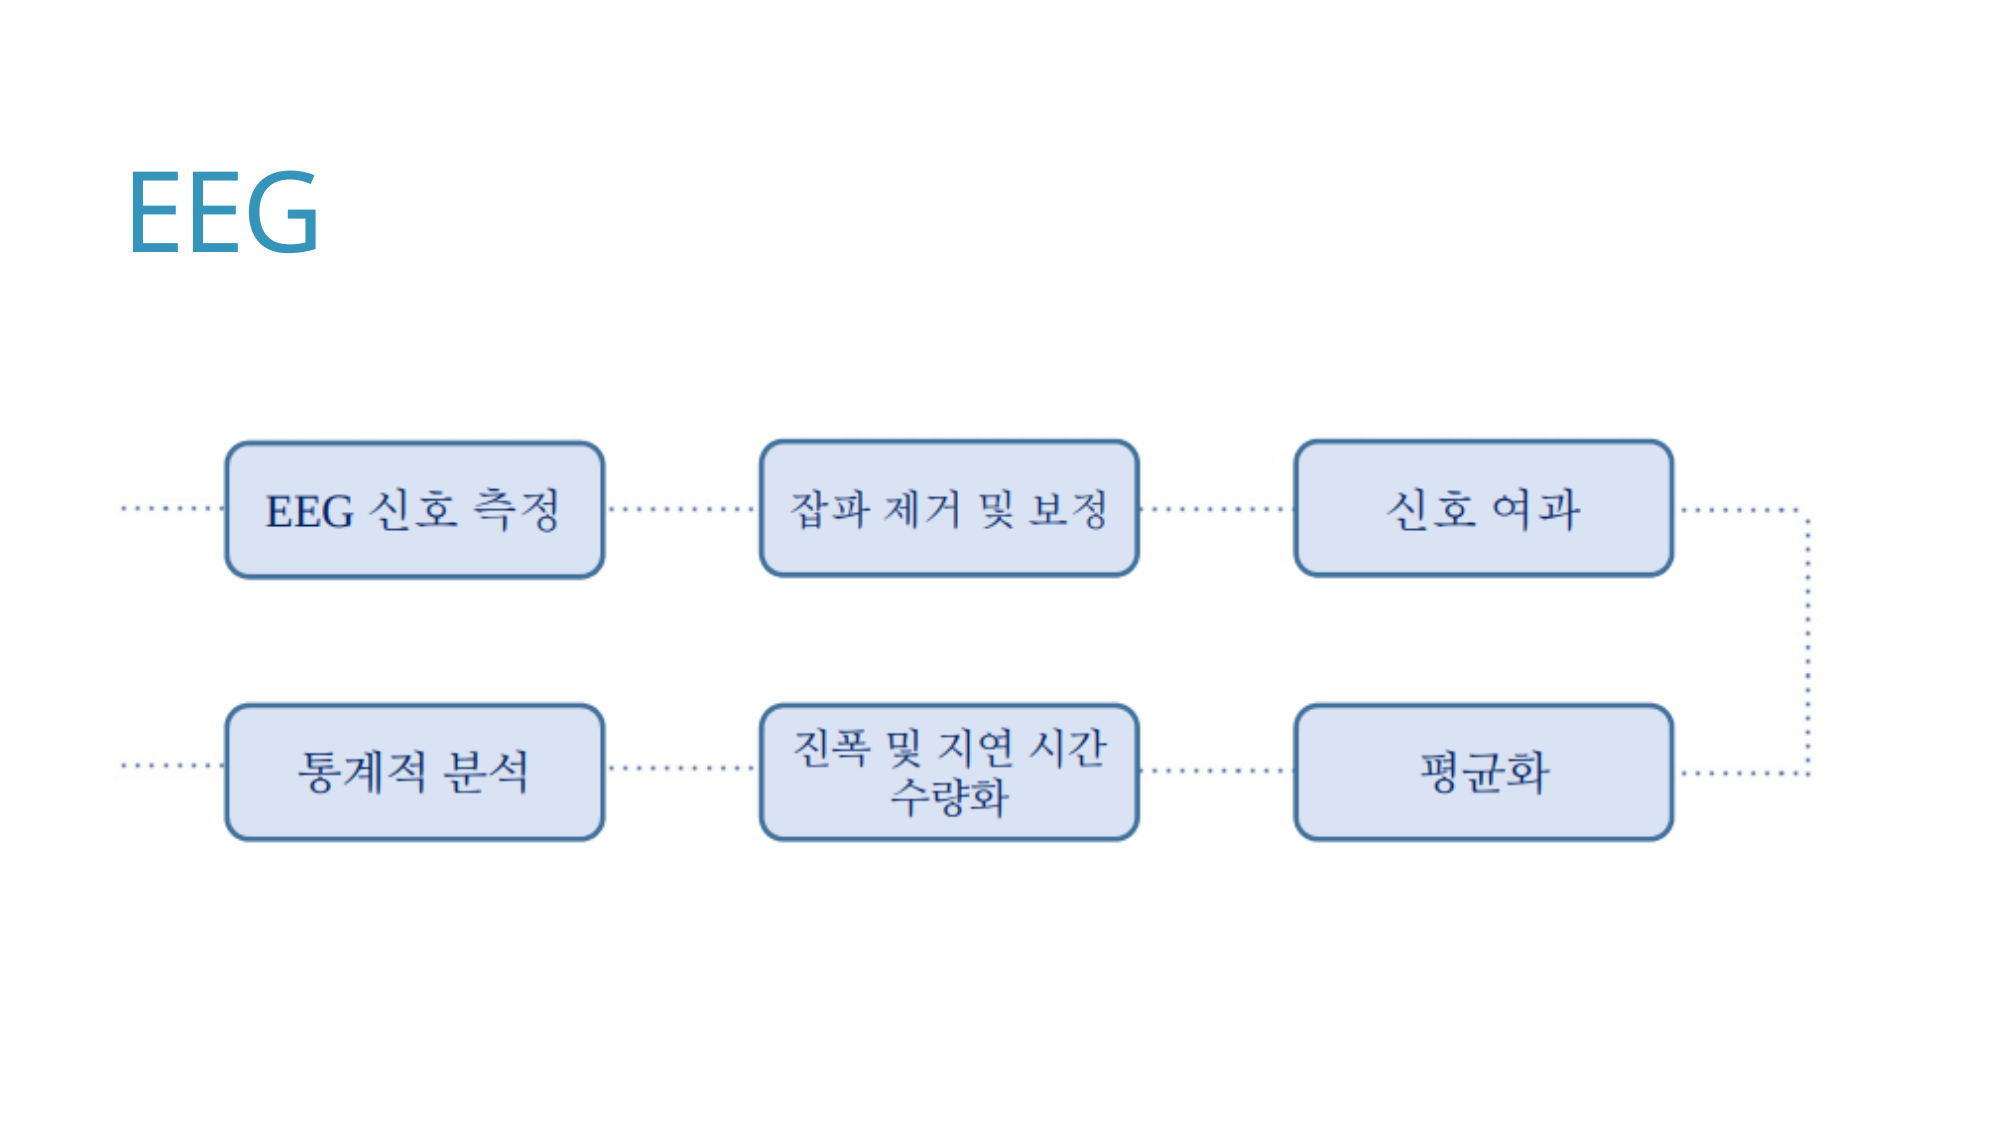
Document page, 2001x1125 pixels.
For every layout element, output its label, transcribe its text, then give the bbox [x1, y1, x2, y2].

picture [85, 372, 1835, 861]
title EEG [107, 81, 1875, 354]
